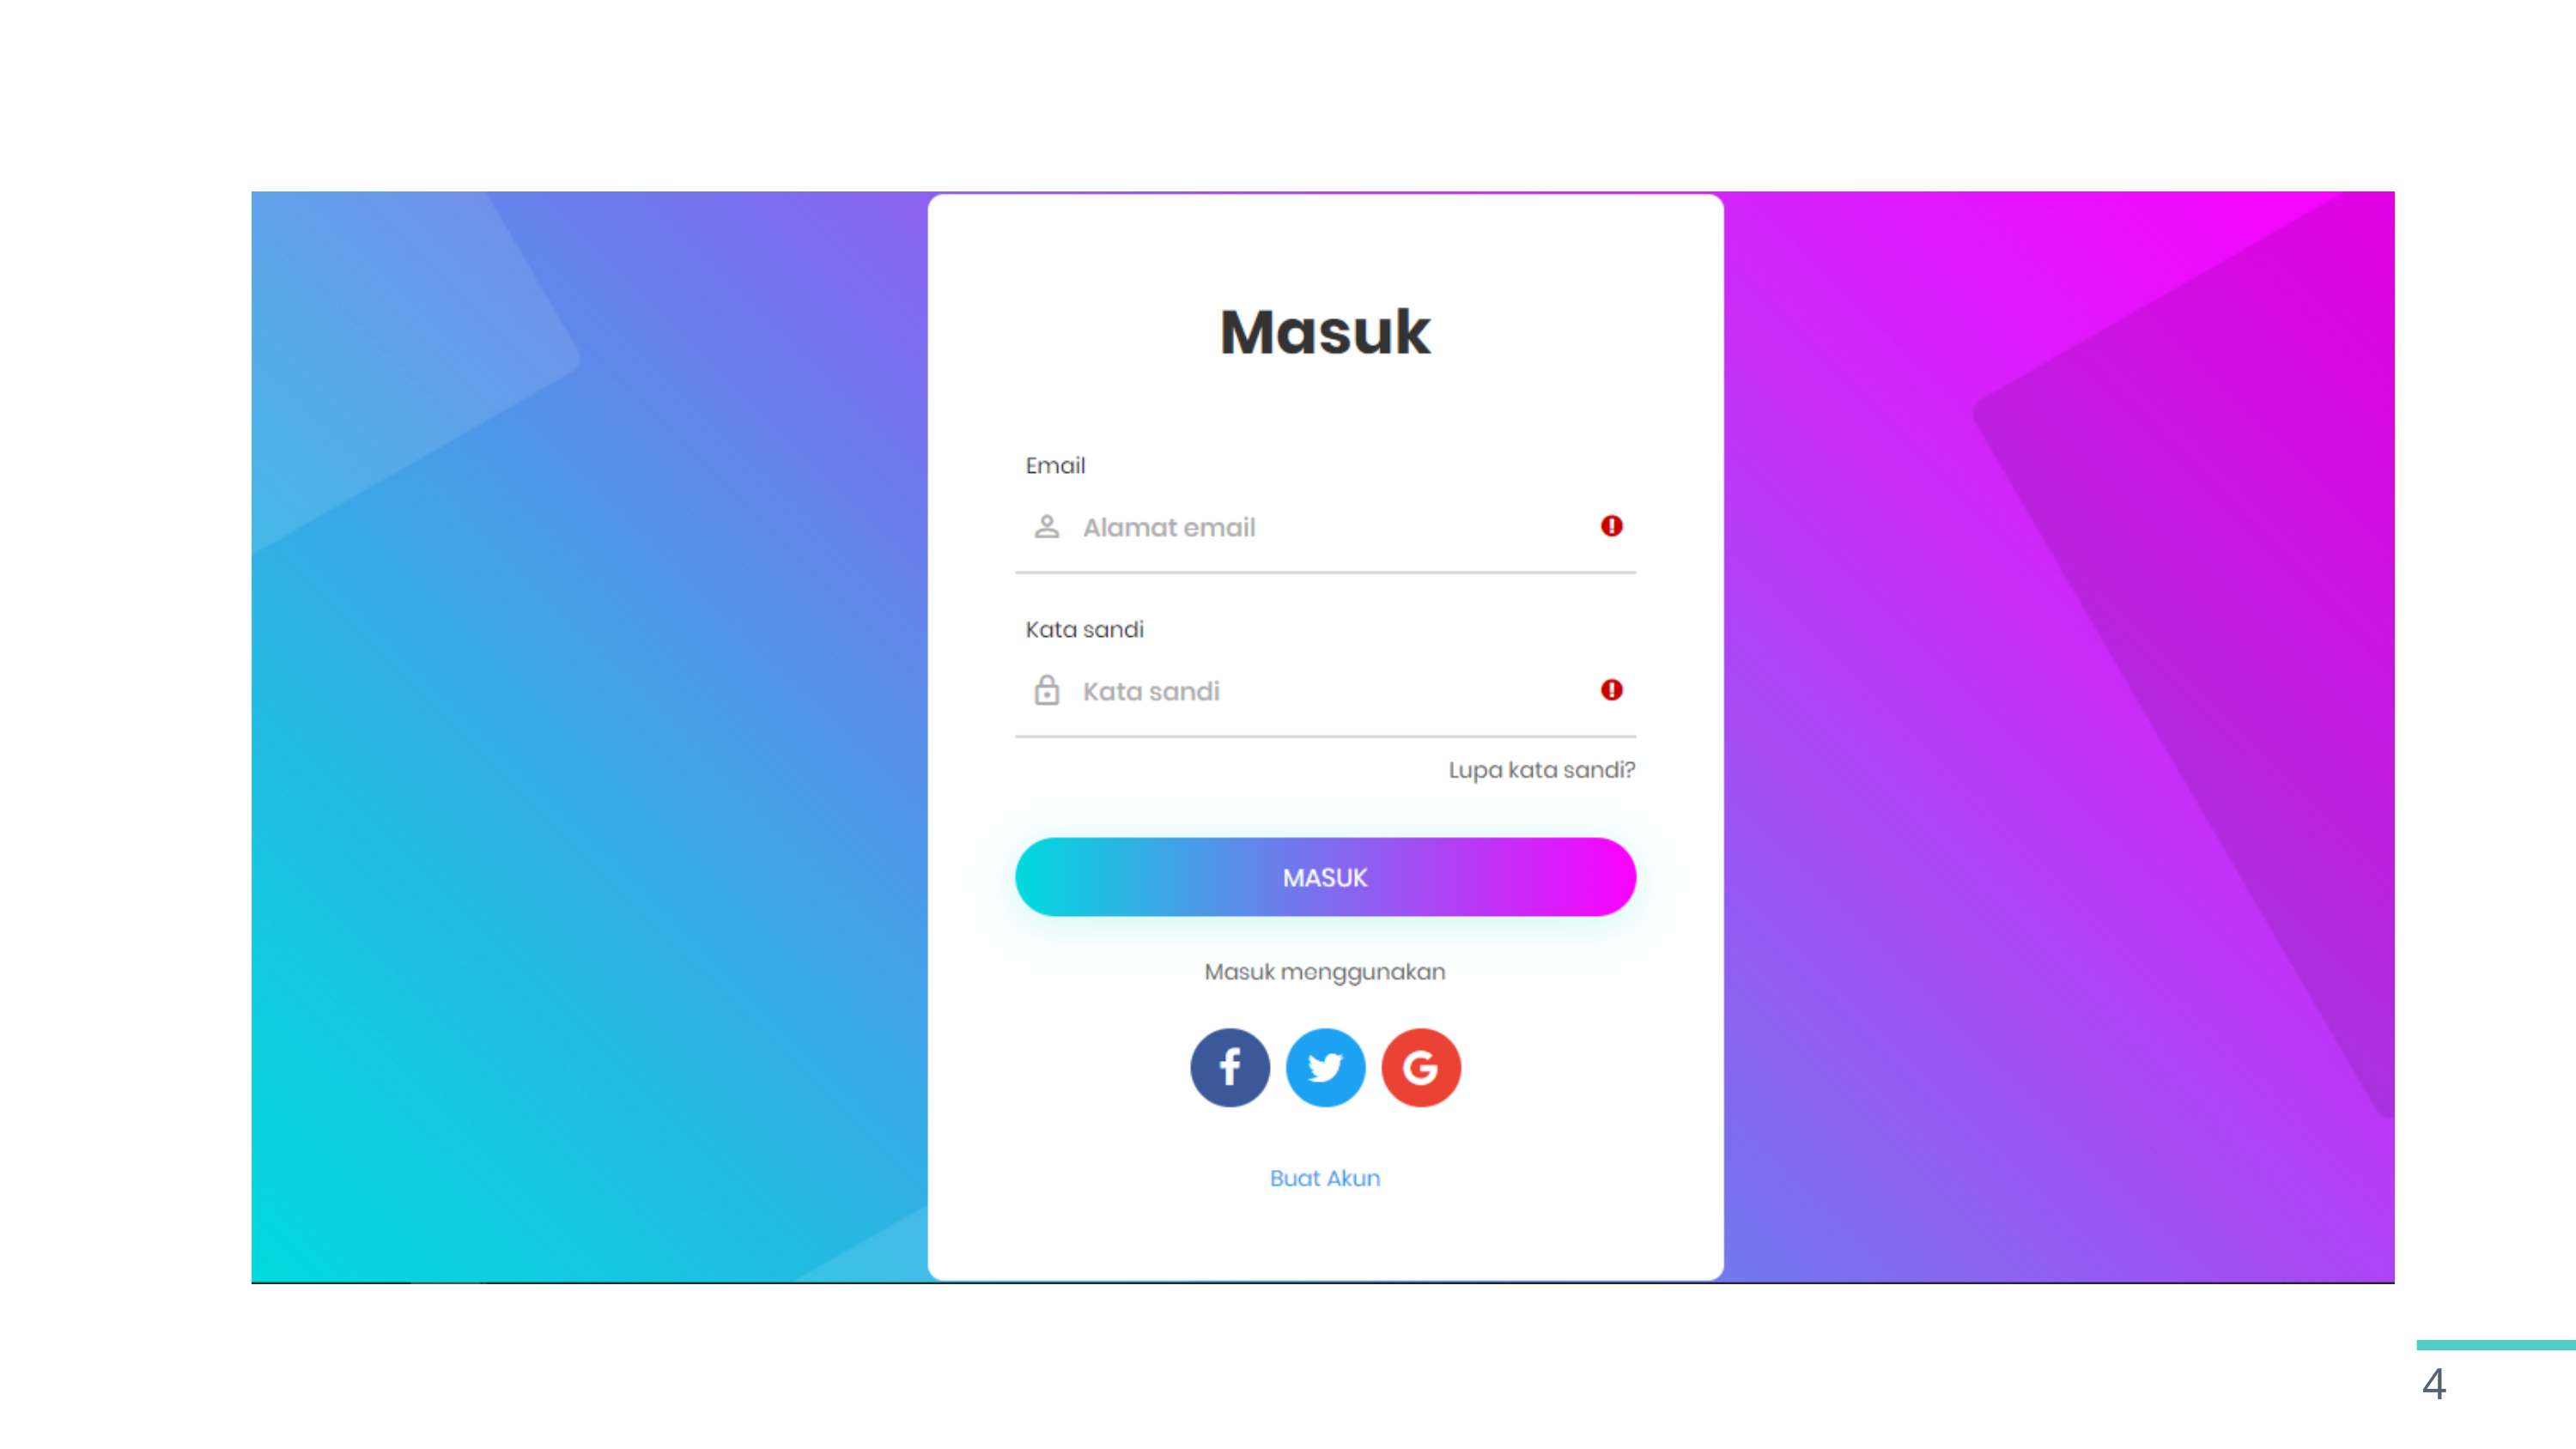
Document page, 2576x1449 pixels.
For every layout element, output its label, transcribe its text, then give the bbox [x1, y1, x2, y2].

slide_number 4 [2409, 1351, 2576, 1421]
picture [252, 191, 2395, 1285]
